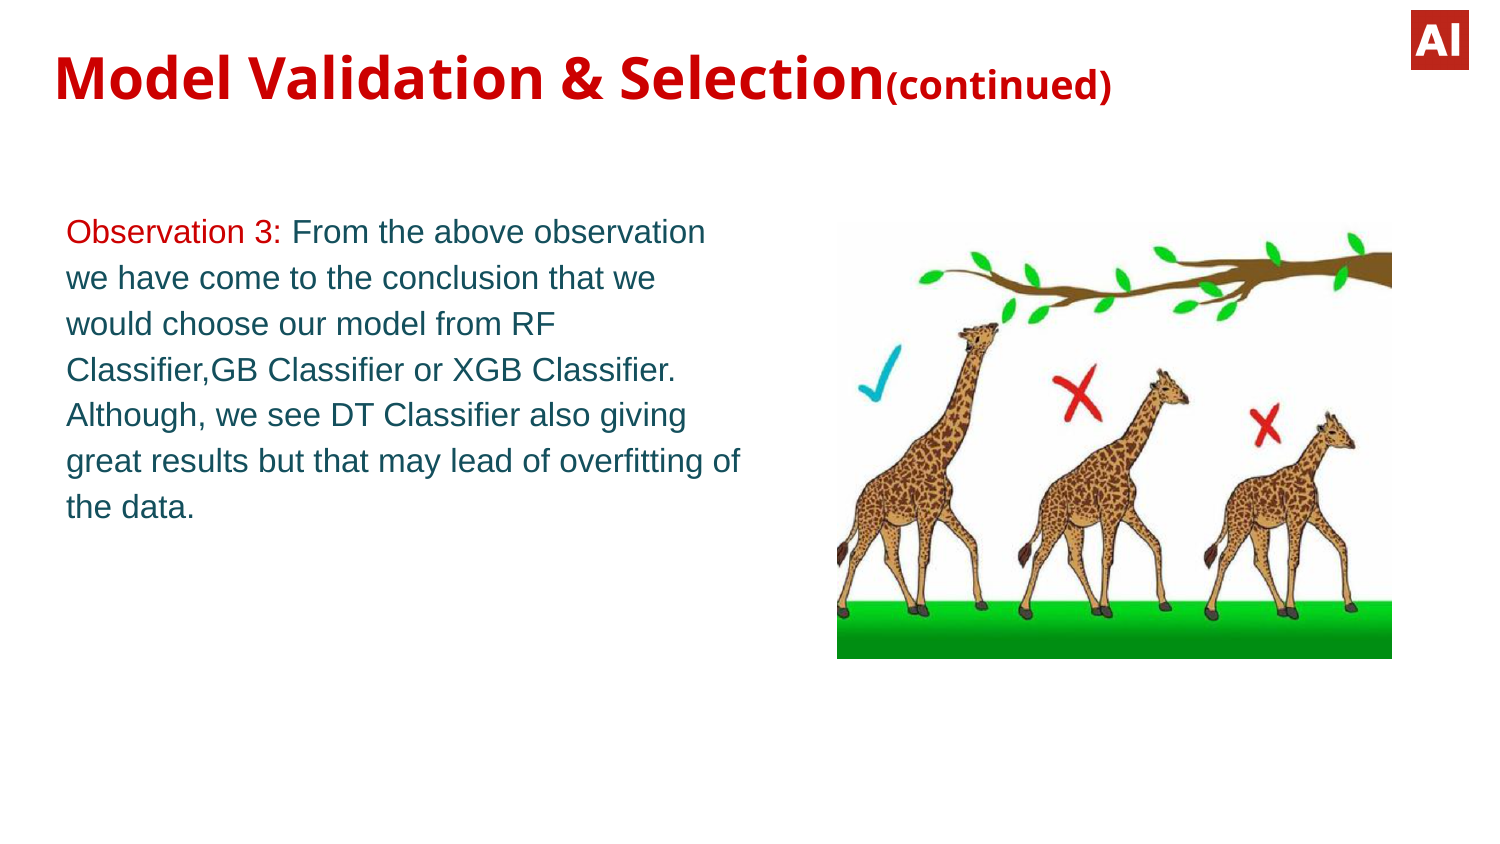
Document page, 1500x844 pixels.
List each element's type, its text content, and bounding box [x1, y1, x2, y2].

title Model Validation & Selection(continued) [38, 26, 1372, 141]
list Observation 3: From the above observation we have come to the conclusion that we would choose our model from RF Classifier,GB Classifier or XGB Classifier. Although, we see DT Classifier also giving great results but that may lead of overfitting of the data. [51, 189, 769, 750]
picture [836, 220, 1404, 663]
picture [1411, 10, 1469, 70]
